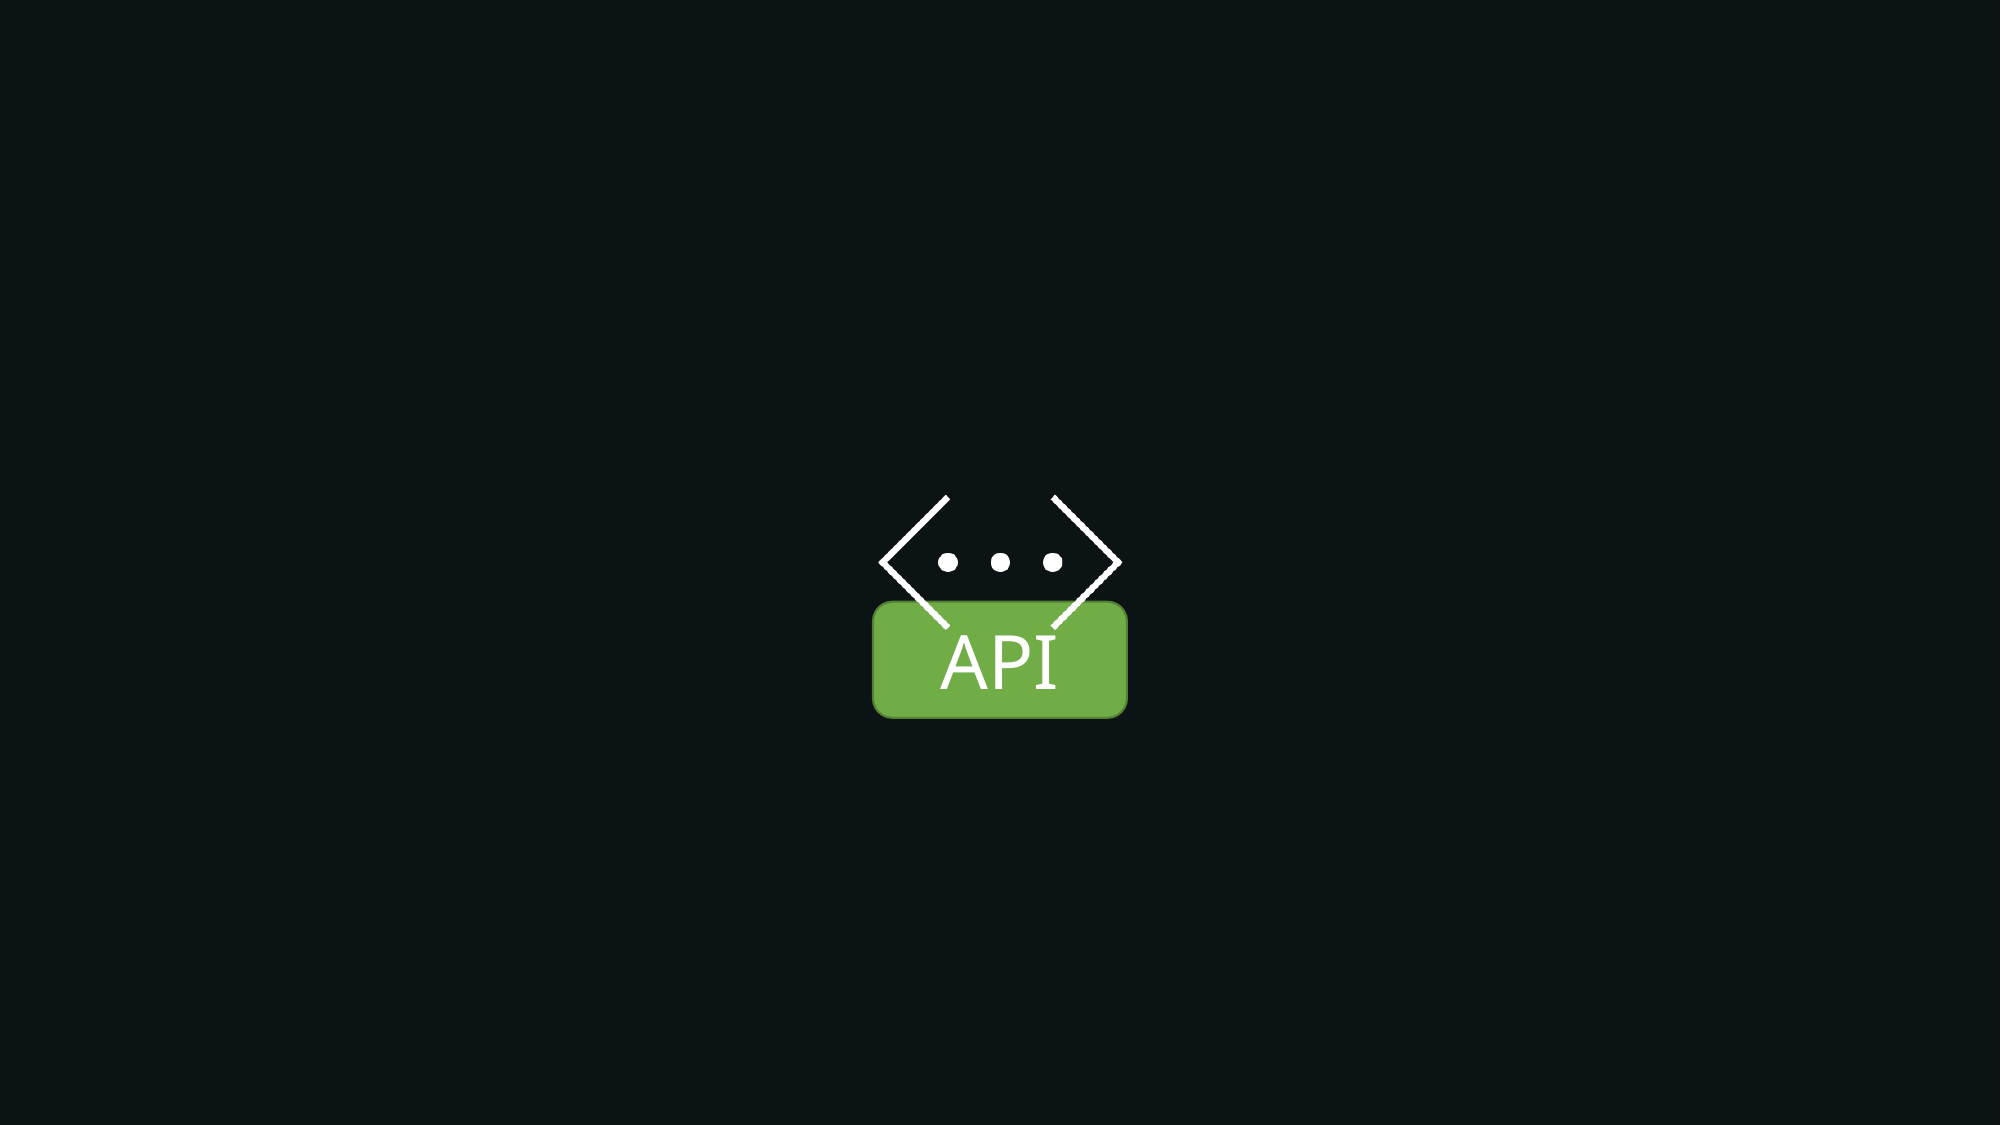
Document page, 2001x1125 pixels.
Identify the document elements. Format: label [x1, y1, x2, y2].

text_box [843, 405, 1157, 719]
